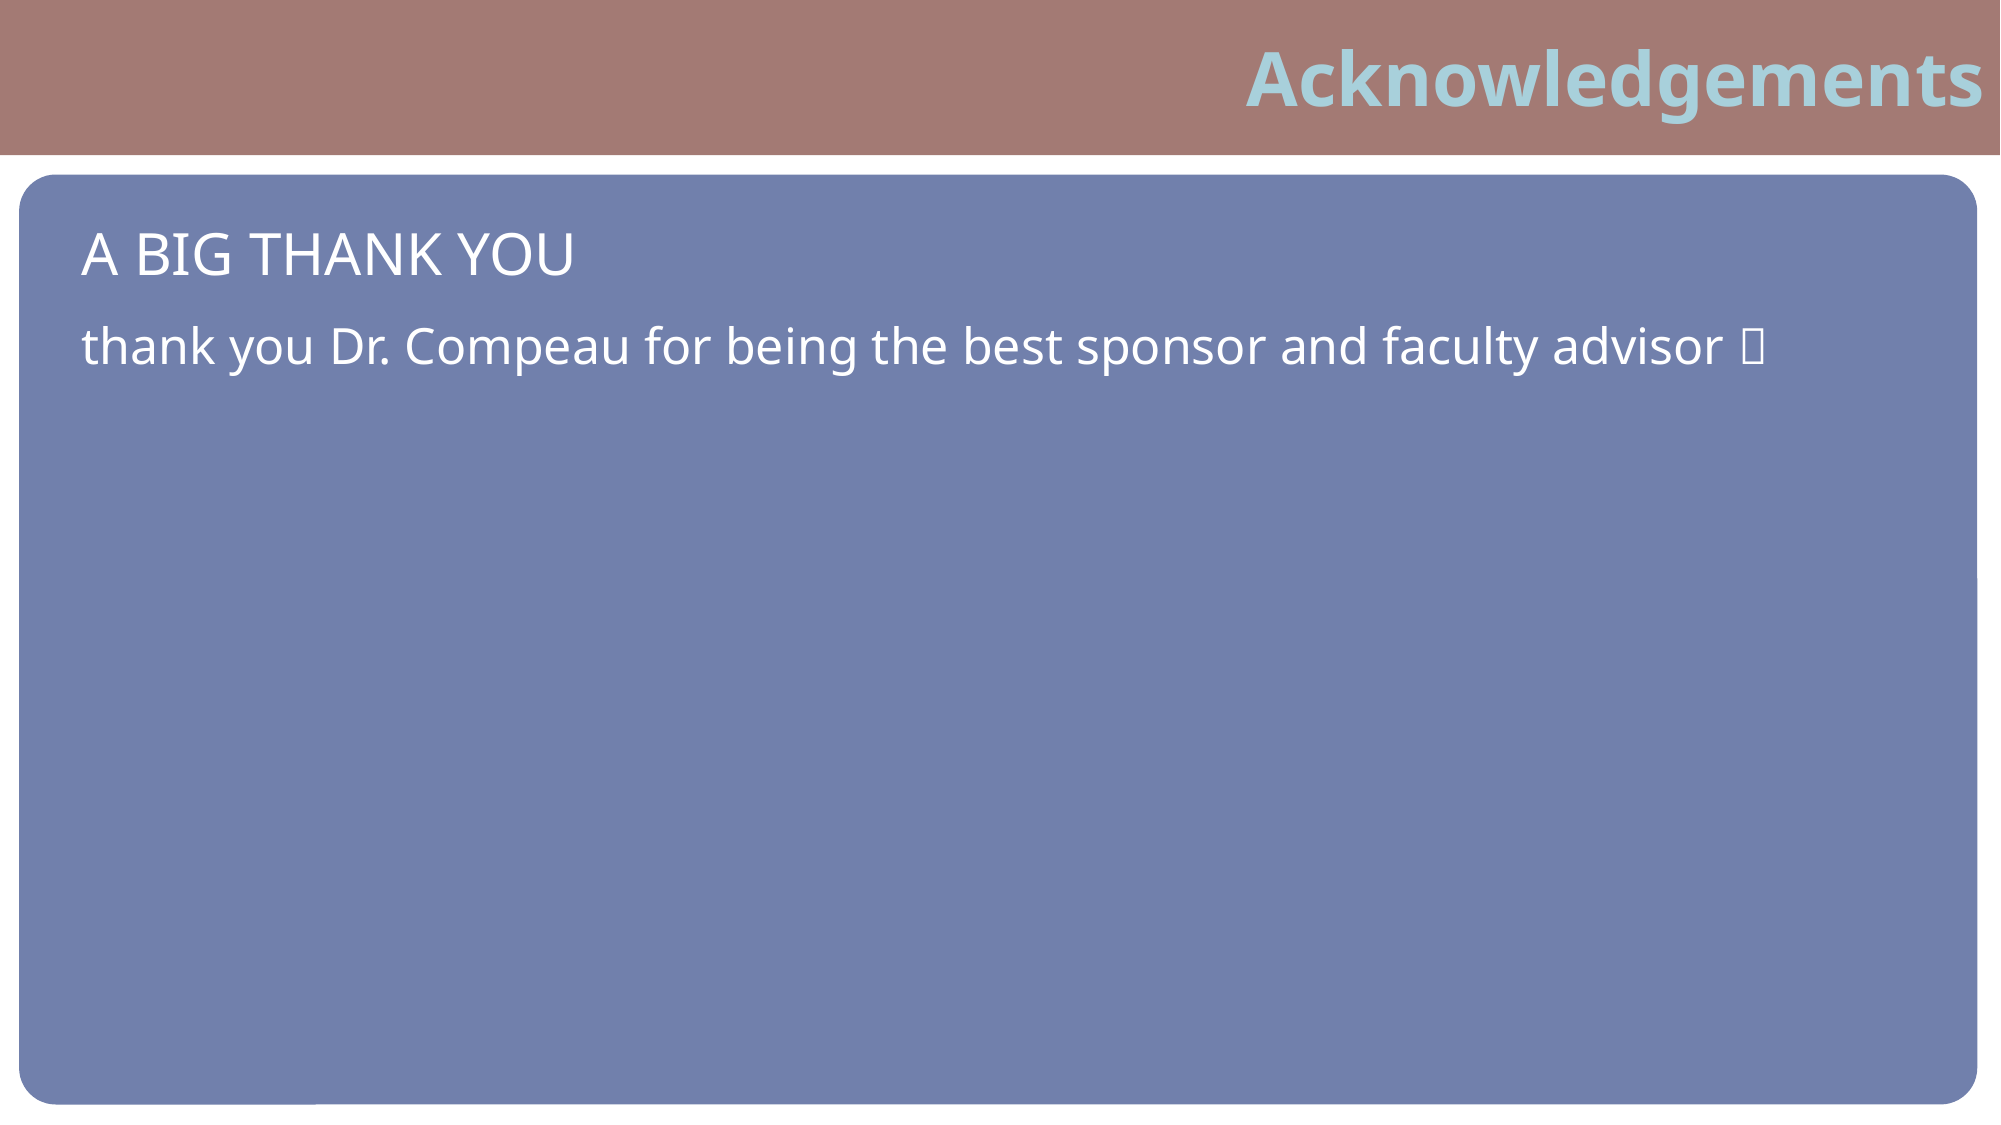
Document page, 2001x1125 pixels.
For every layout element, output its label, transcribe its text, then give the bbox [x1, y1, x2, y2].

text_box Acknowledgements [412, 23, 2000, 129]
text_box A BIG THANK YOU thank you Dr. Compeau for being the best sponsor and faculty advisor  [66, 210, 1934, 533]
text_box [18, 173, 1979, 1106]
text_box [0, 0, 2000, 156]
